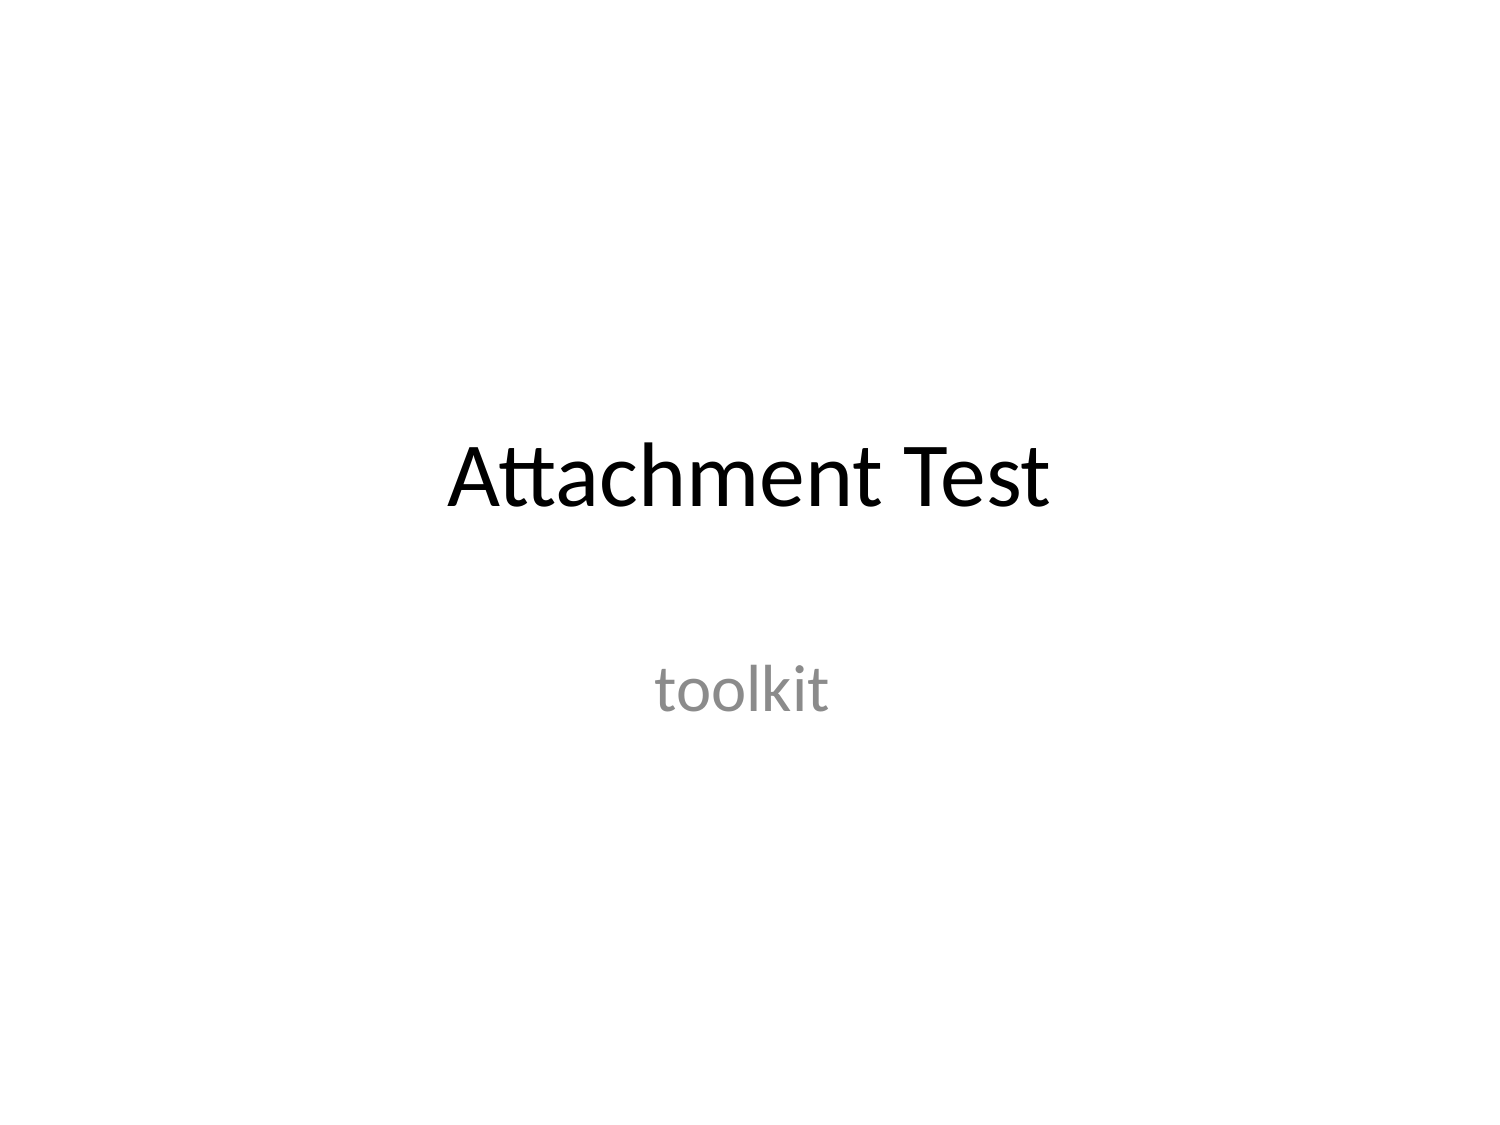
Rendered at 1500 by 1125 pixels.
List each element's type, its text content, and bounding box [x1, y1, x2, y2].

title Attachment Test [112, 349, 1388, 591]
subtitle toolkit [225, 637, 1275, 925]
